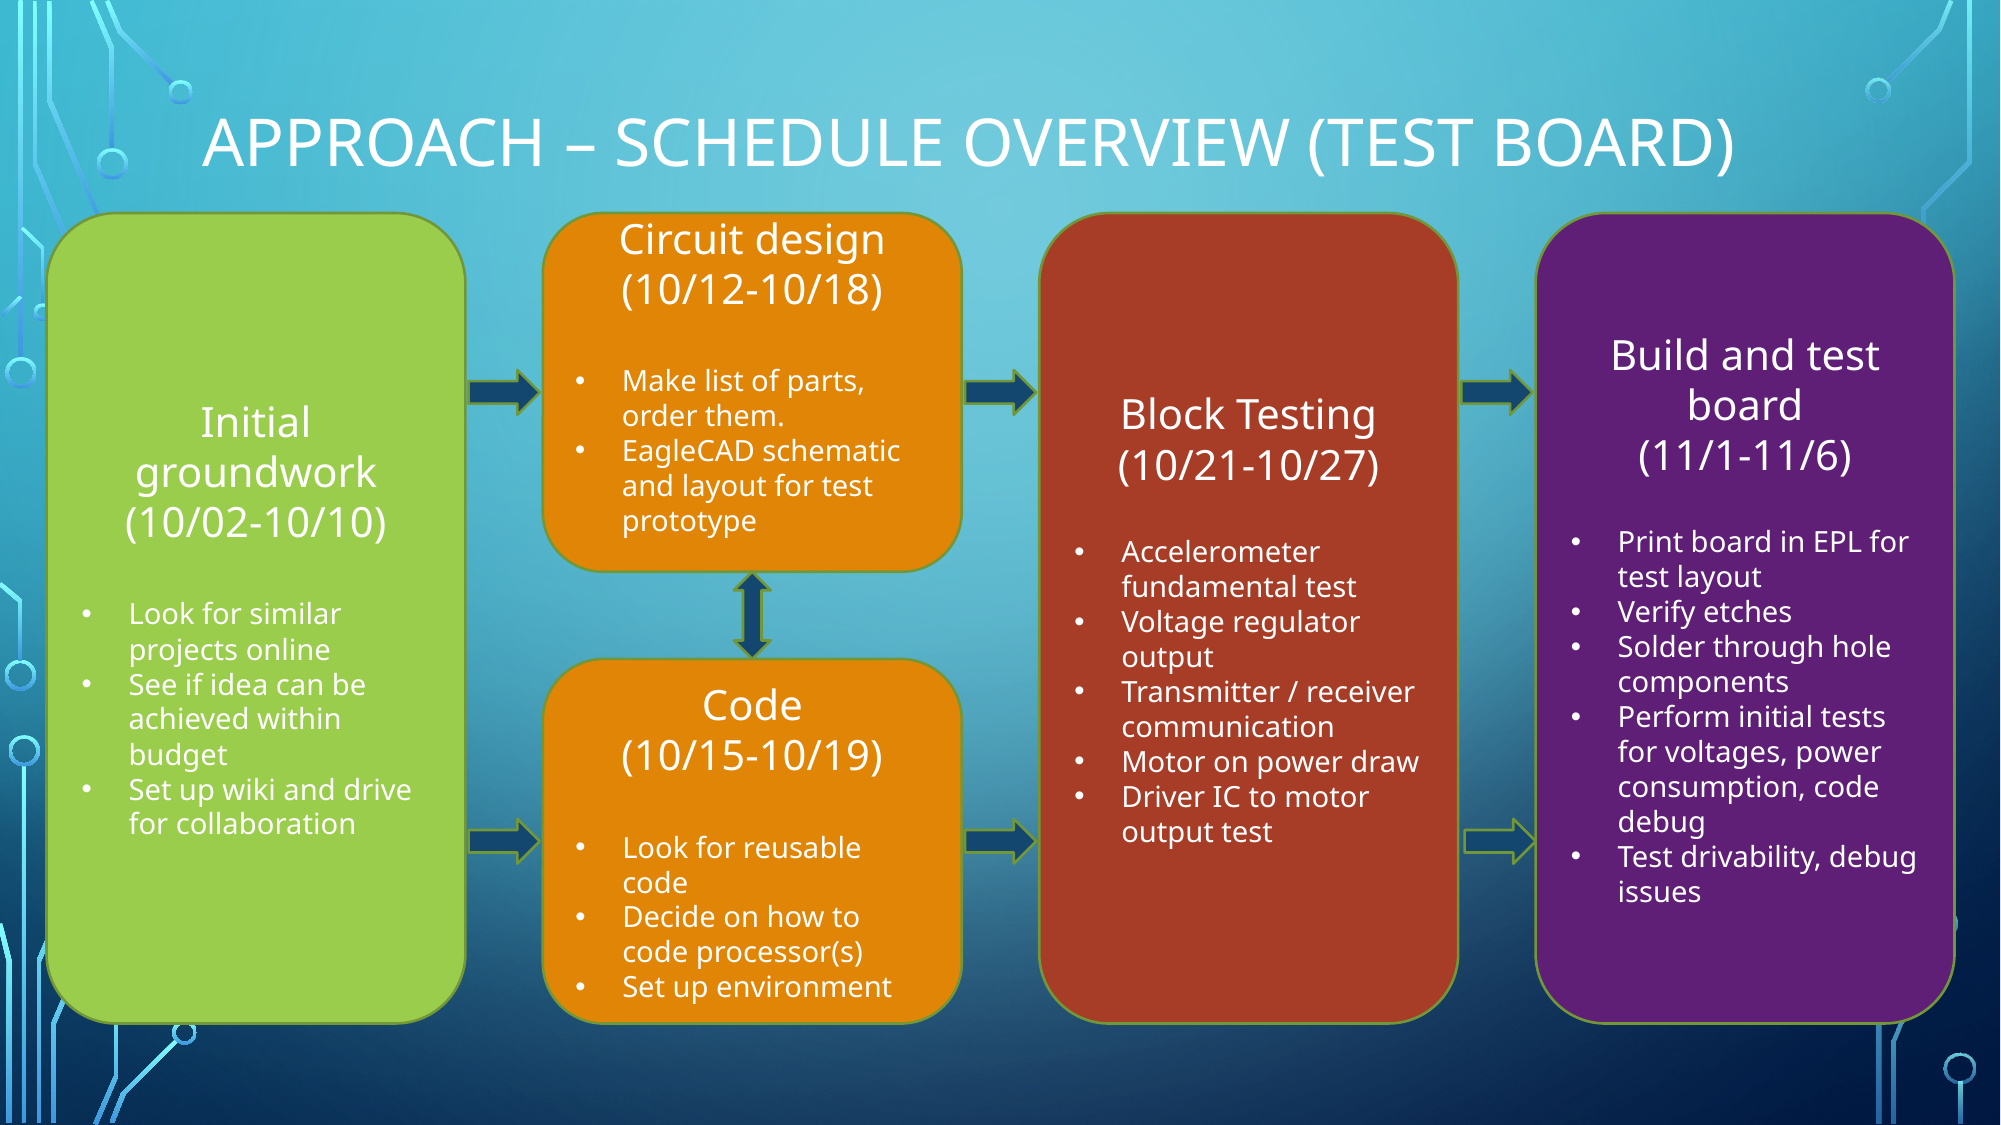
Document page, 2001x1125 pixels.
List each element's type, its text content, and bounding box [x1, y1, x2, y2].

text_box [1463, 817, 1537, 865]
text_box [732, 570, 772, 660]
title Approach – Schedule Overview (Test Board) [187, 101, 1813, 189]
text_box Code (10/15-10/19) Look for reusable code Decide on how to code processor(s) Set up environment [541, 657, 964, 1025]
text_box Build and test board (11/1-11/6) Print board in EPL for test layout Verify etches Solder through hole components Perform initial tests for voltages, power consumption, code debug Test drivability, debug issues [1534, 211, 1956, 1025]
text_box Initial groundwork (10/02-10/10) Look for similar projects online See if idea can be achieved within budget Set up wiki and drive for collaboration [45, 211, 467, 1025]
text_box [1460, 368, 1534, 417]
text_box [963, 368, 1037, 417]
text_box Circuit design (10/12-10/18) Make list of parts, order them. EagleCAD schematic and layout for test prototype [541, 211, 964, 574]
text_box [467, 368, 541, 417]
text_box Block Testing (10/21-10/27) Accelerometer fundamental test Voltage regulator output Transmitter / receiver communication Motor on power draw Driver IC to motor output test [1037, 211, 1460, 1025]
text_box [963, 817, 1037, 865]
text_box [467, 817, 541, 865]
